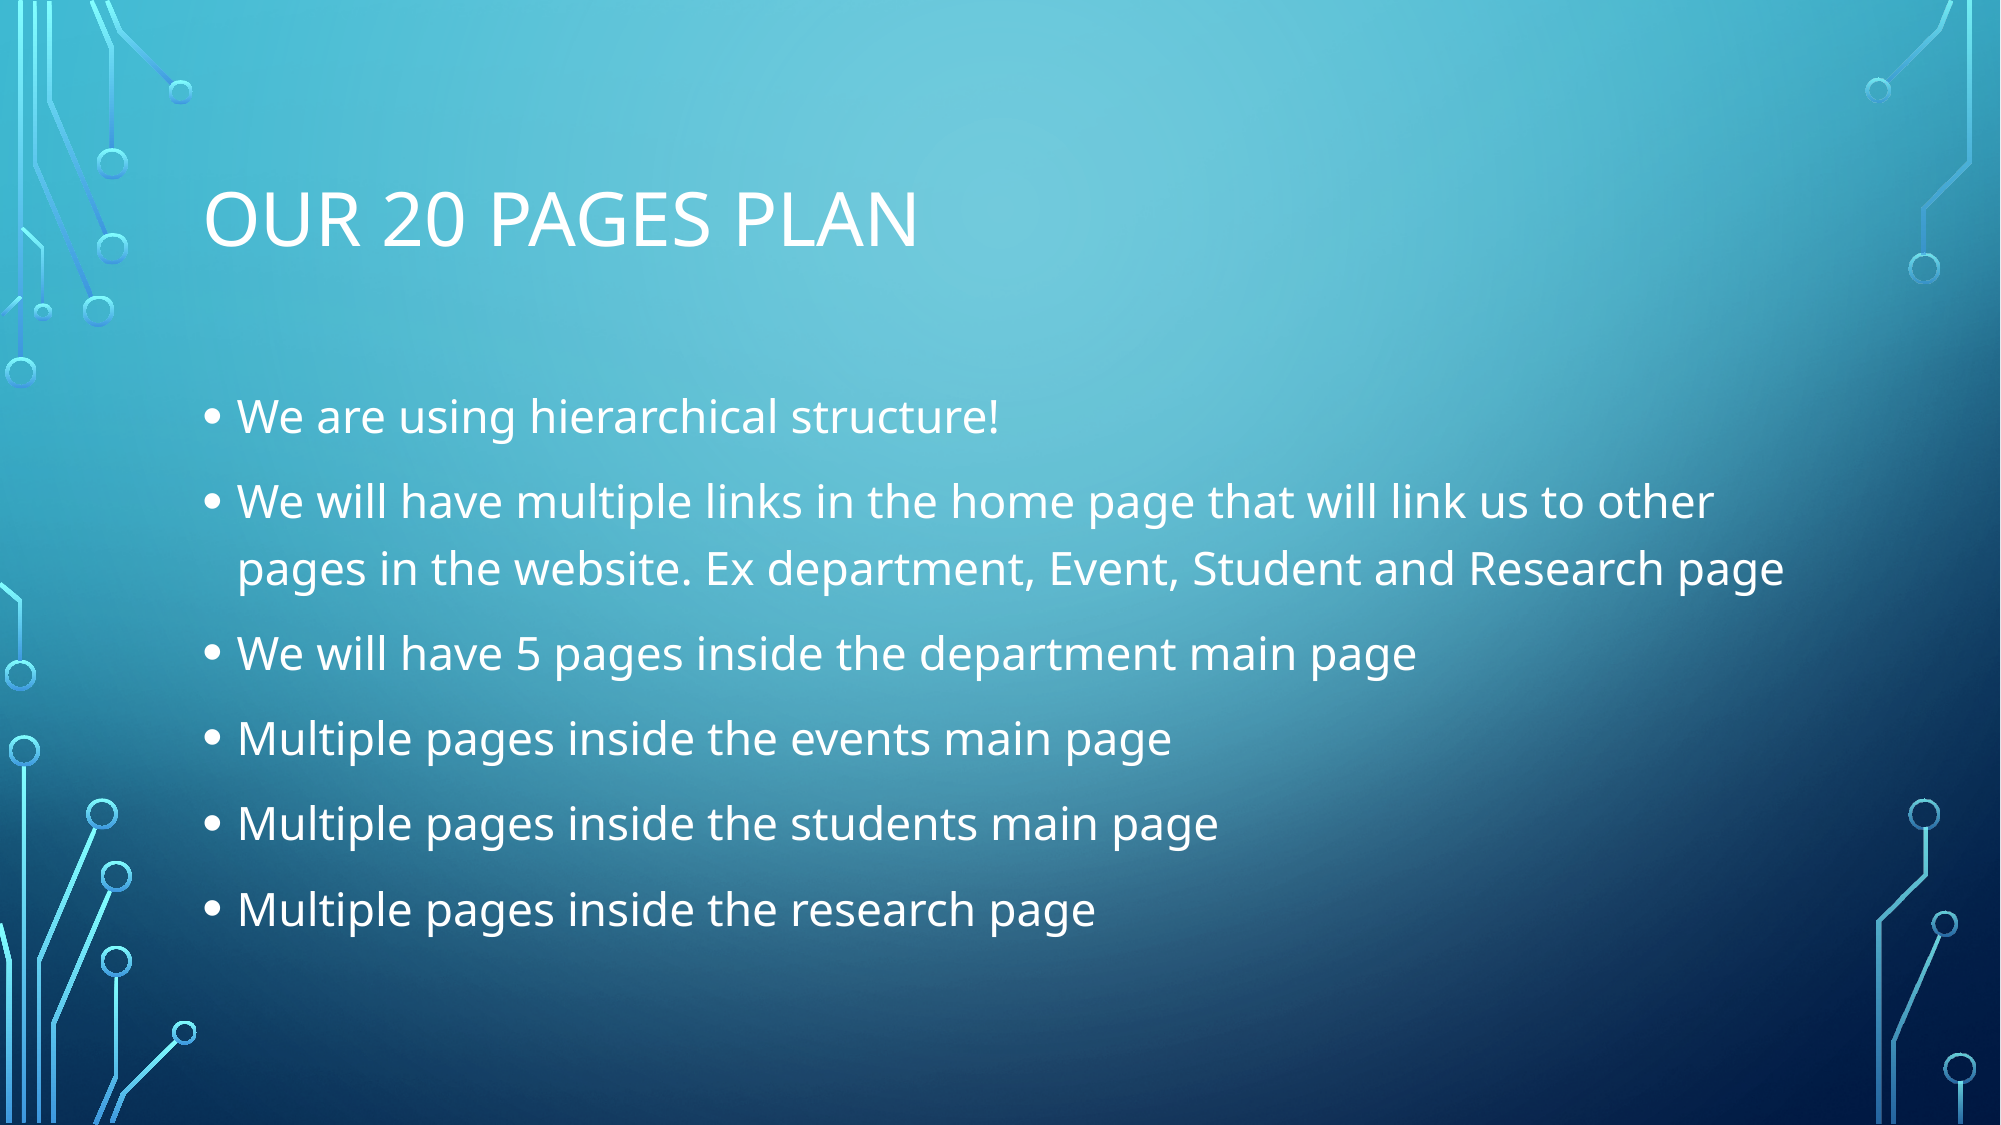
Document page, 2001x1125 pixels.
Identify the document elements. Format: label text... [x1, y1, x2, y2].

title OUR 20 pages plan [187, 101, 1813, 344]
list We are using hierarchical structure! We will have multiple links in the home page that will link us to other pages in the website. Ex department, Event, Student and Research page We will have 5 pages inside the department main page Multiple pages inside the events main page Multiple pages inside the students main page Multiple pages inside the research page [187, 369, 1813, 950]
